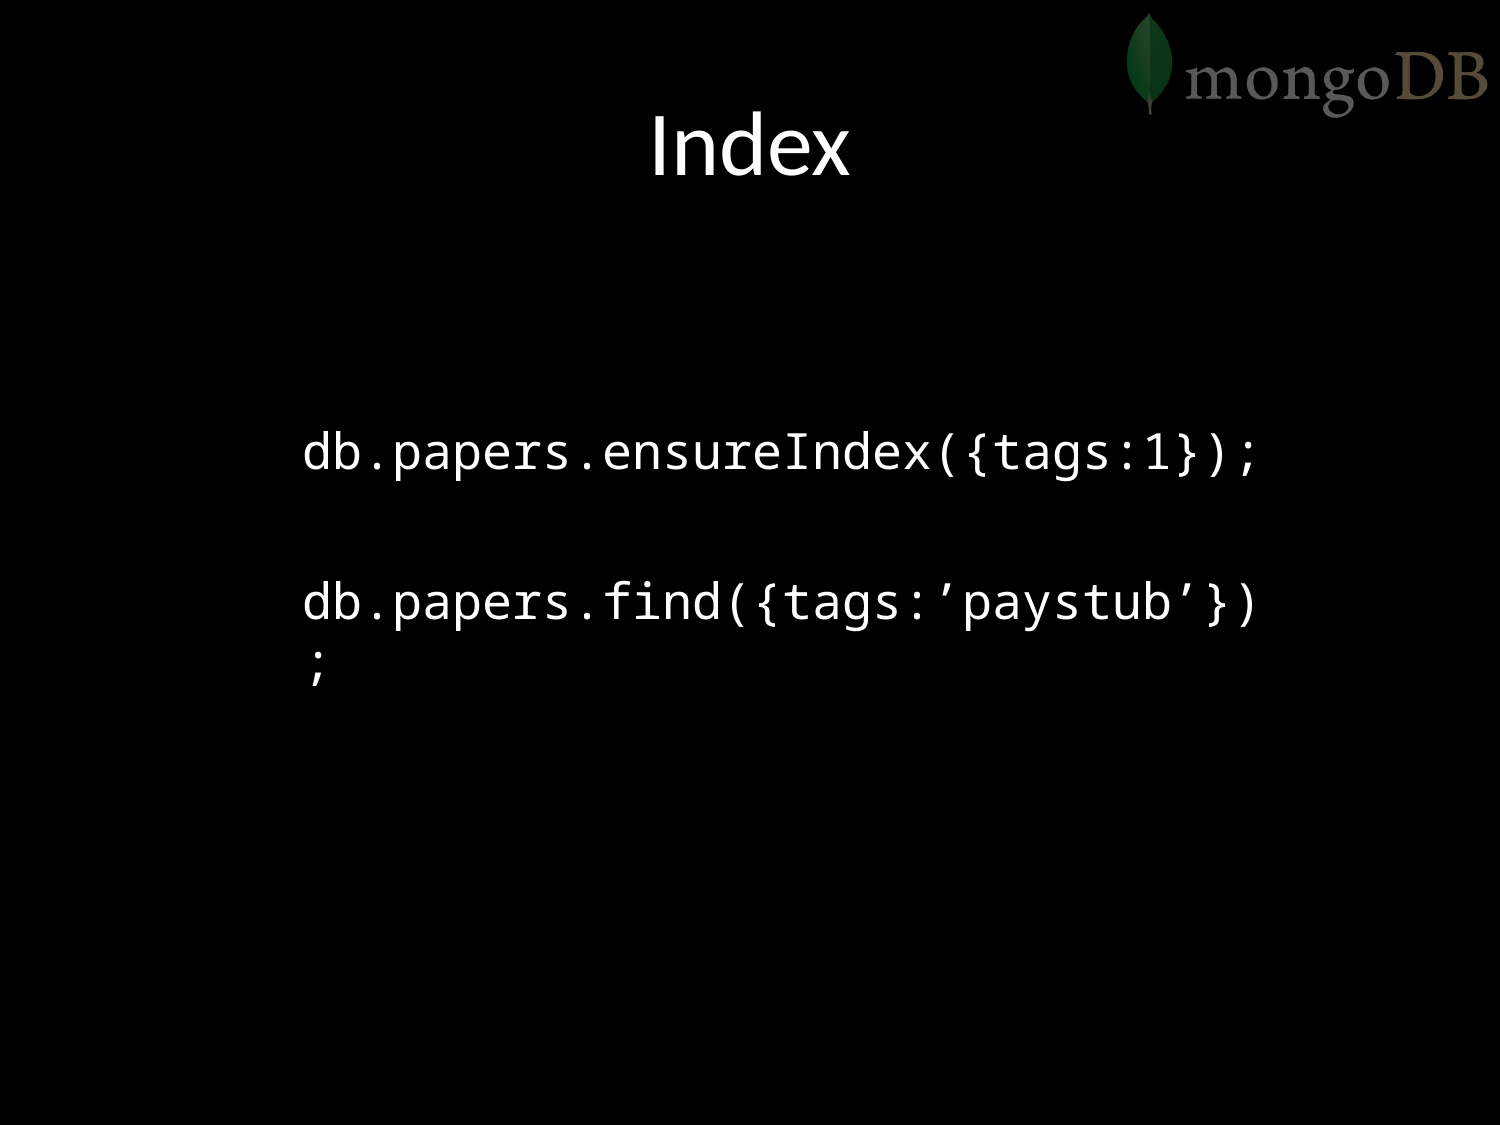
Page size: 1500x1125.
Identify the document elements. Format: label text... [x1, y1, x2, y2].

text_box db.papers.find({tags:’paystub’}); [287, 562, 1288, 698]
picture [1112, 0, 1500, 130]
text_box db.papers.ensureIndex({tags:1}); [287, 412, 1288, 488]
title Index [75, 45, 1425, 233]
